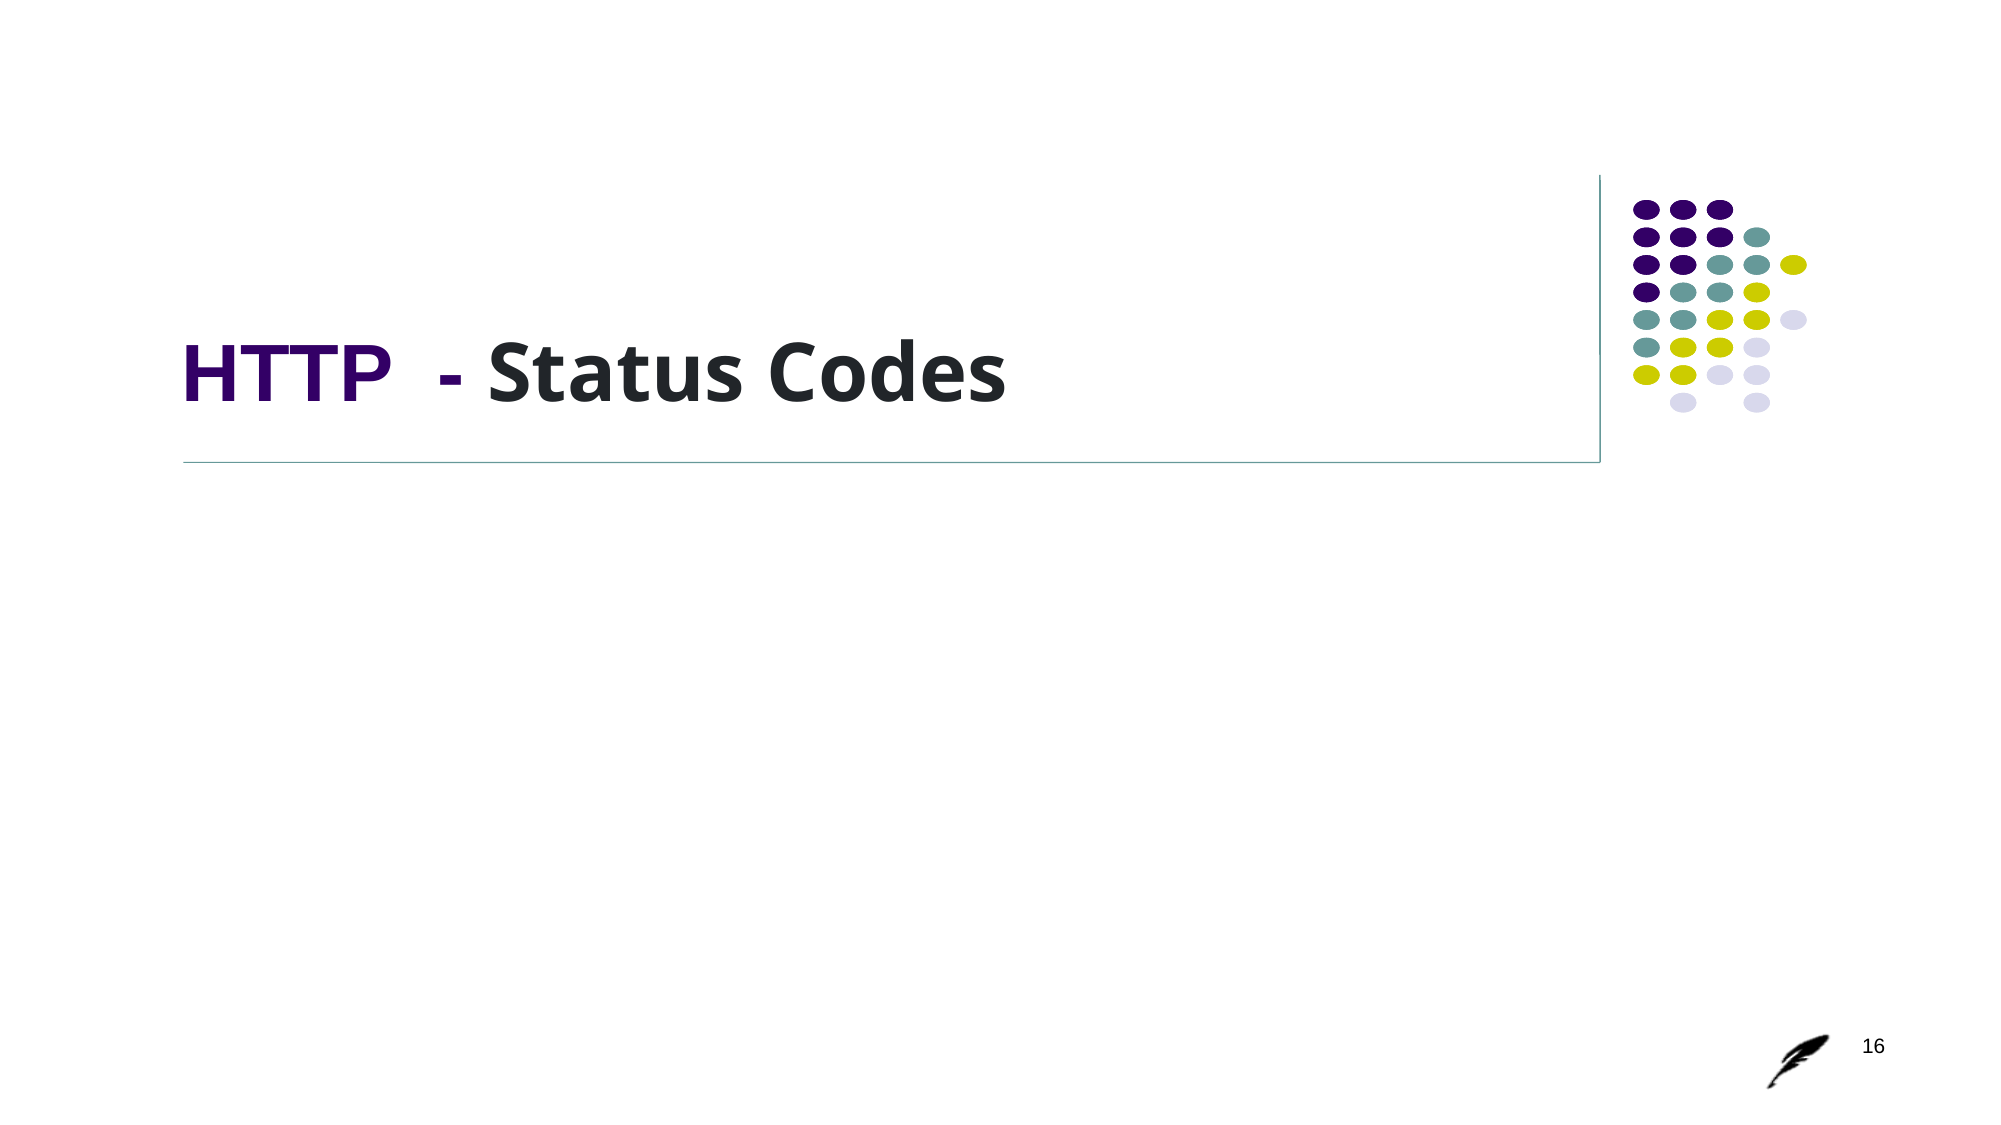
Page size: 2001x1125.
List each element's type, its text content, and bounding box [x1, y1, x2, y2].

title HTTP - Status Codes [166, 75, 1565, 425]
slide_number 16 [1433, 1025, 1900, 1100]
